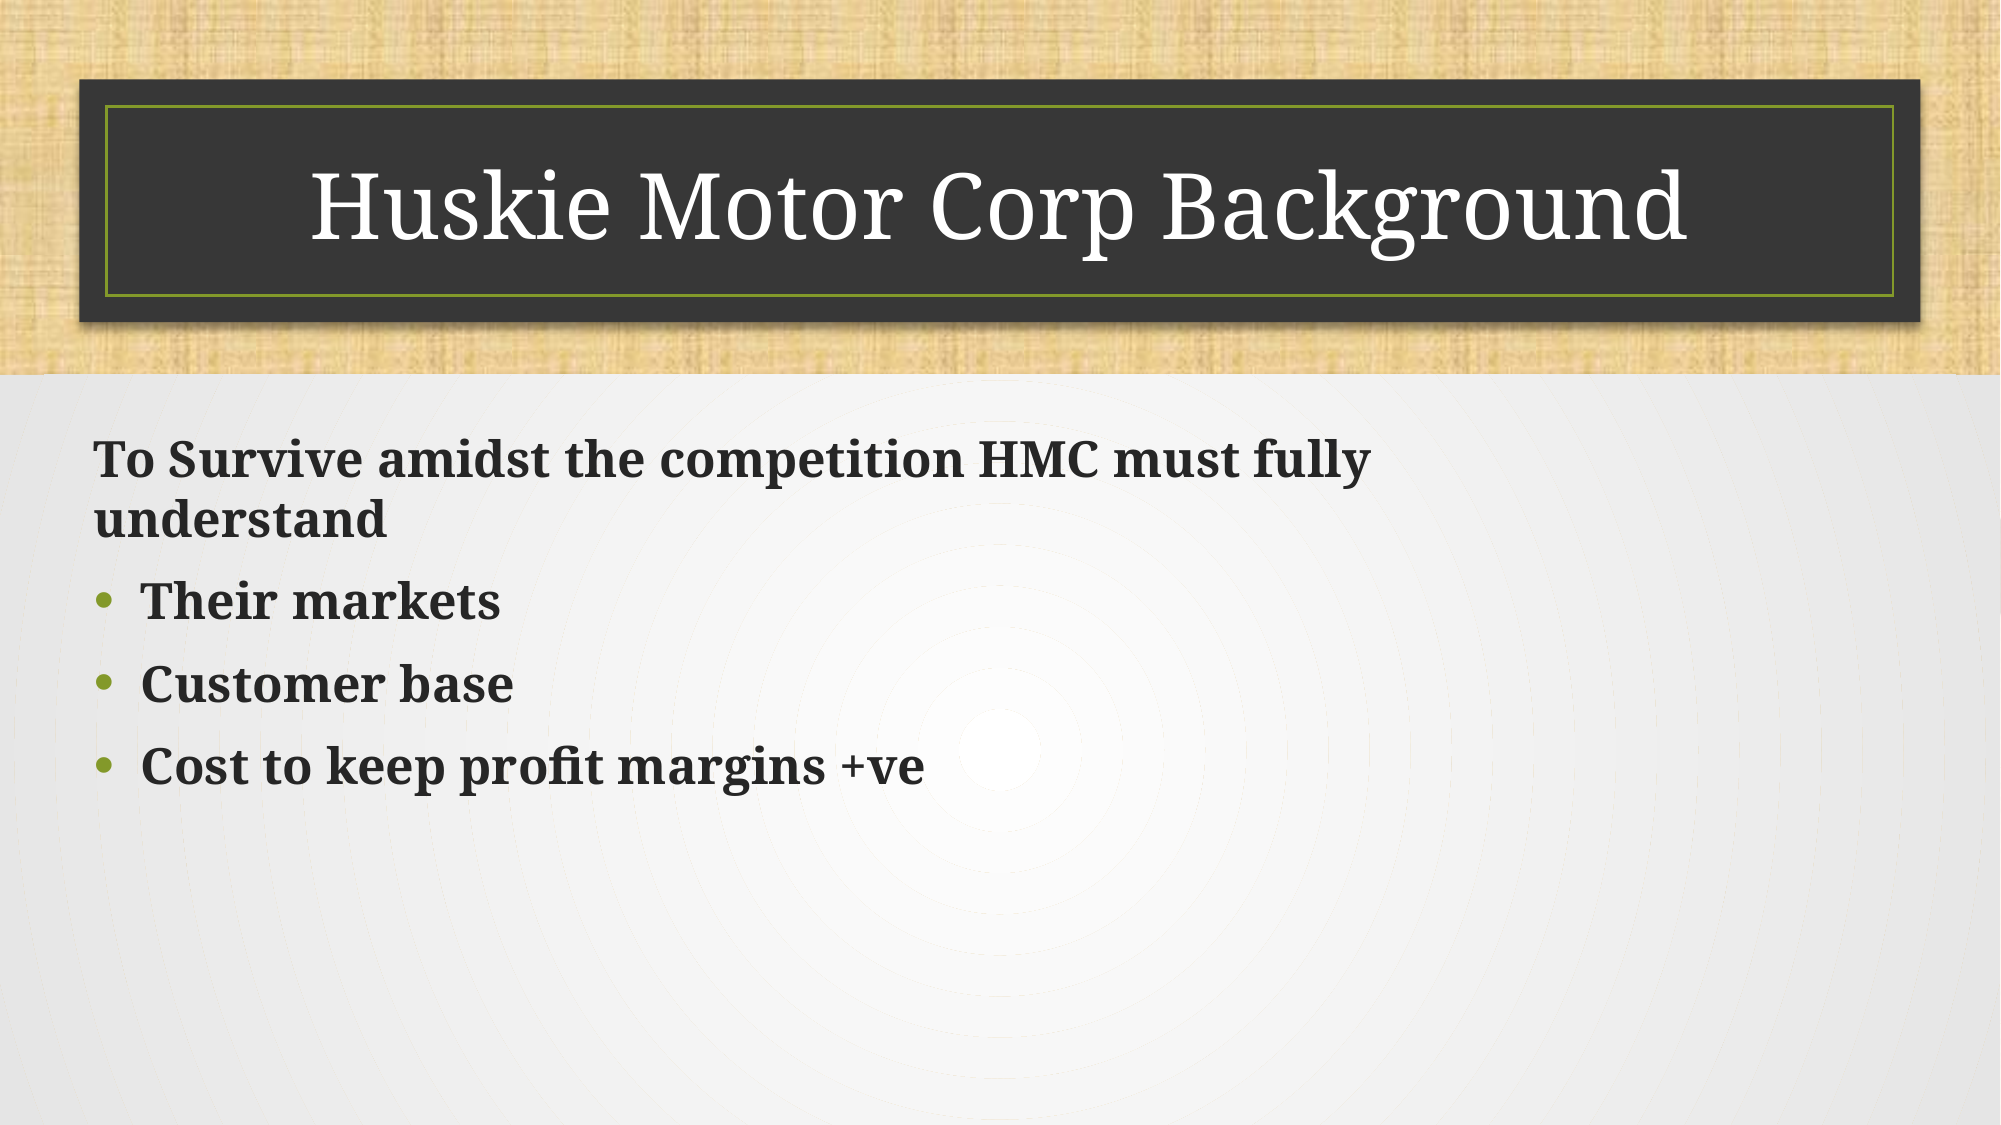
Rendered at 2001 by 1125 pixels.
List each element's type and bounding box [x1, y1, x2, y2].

text_box [0, 0, 2000, 1125]
